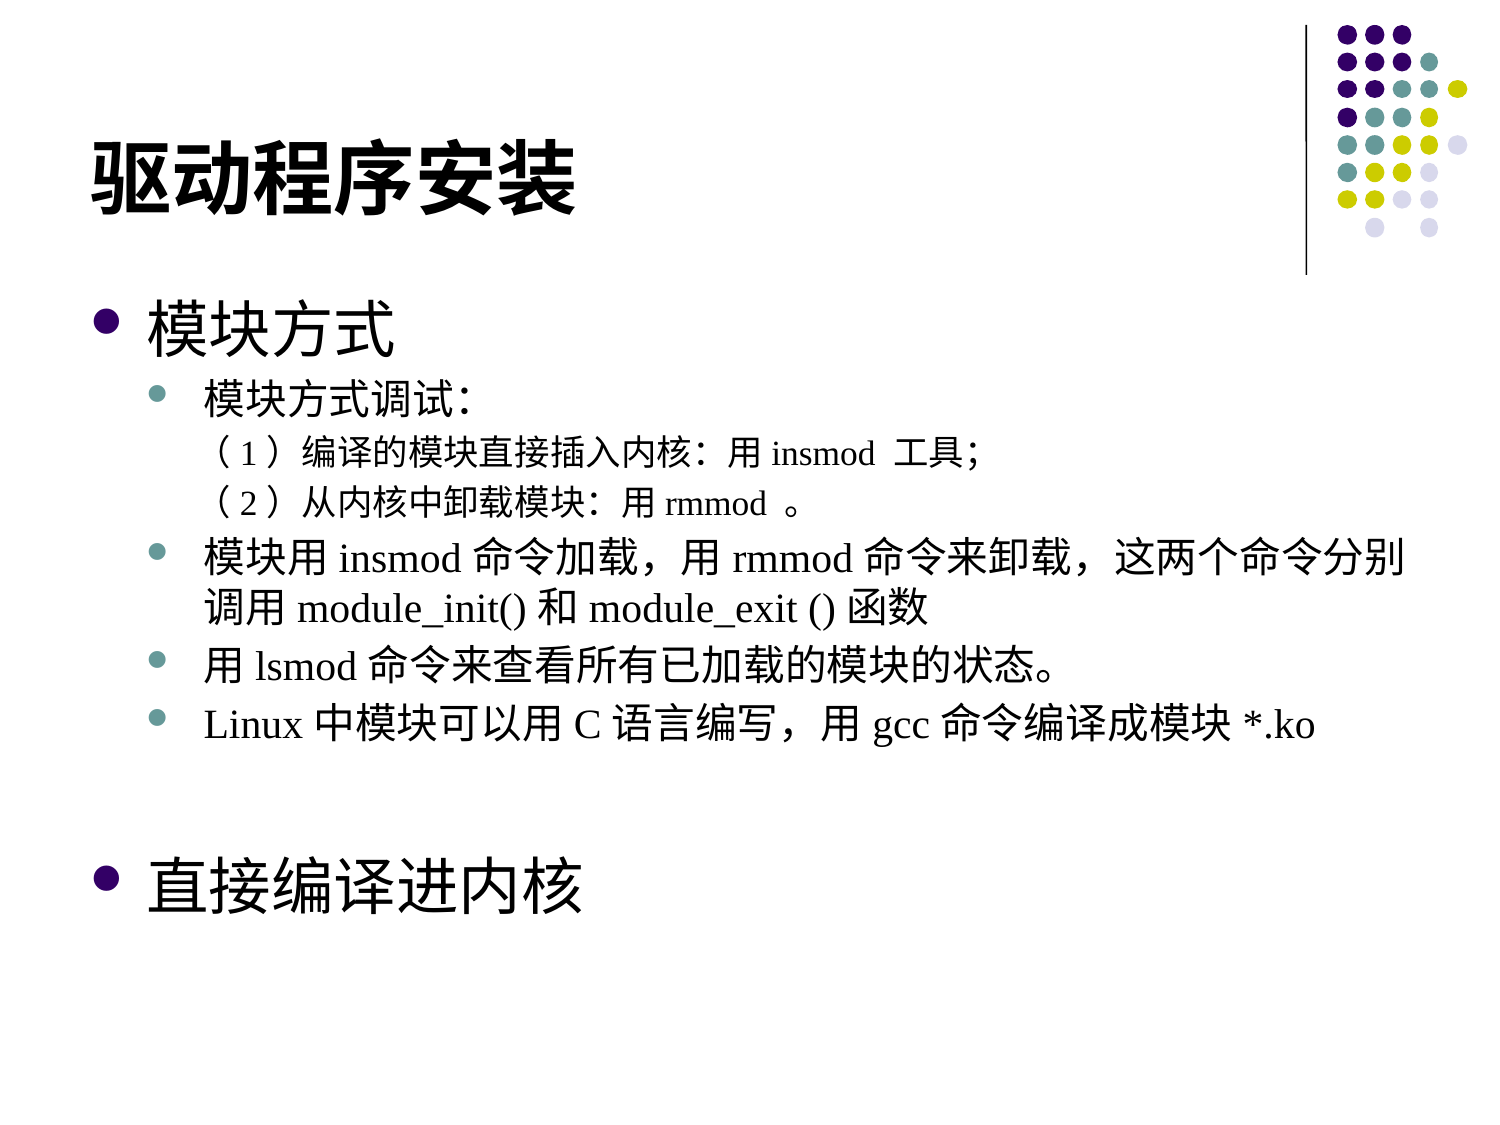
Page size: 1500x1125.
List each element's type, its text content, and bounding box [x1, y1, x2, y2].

title 驱动程序安装 [75, 20, 1313, 233]
list 模块方式 模块方式调试： （1）编译的模块直接插入内核：用insmod 工具； （2）从内核中卸载模块：用rmmod 。 模块用insmod命令加载，用rmmod命令来卸载，这两个命令分别调用module_init()和module_exit ()函数 用lsmod命令来查看所有已加载的模块的状态。 Linux中模块可以用C语言编写，用gcc命令编译成模块*.ko 直接编译进内核 [75, 282, 1425, 1006]
